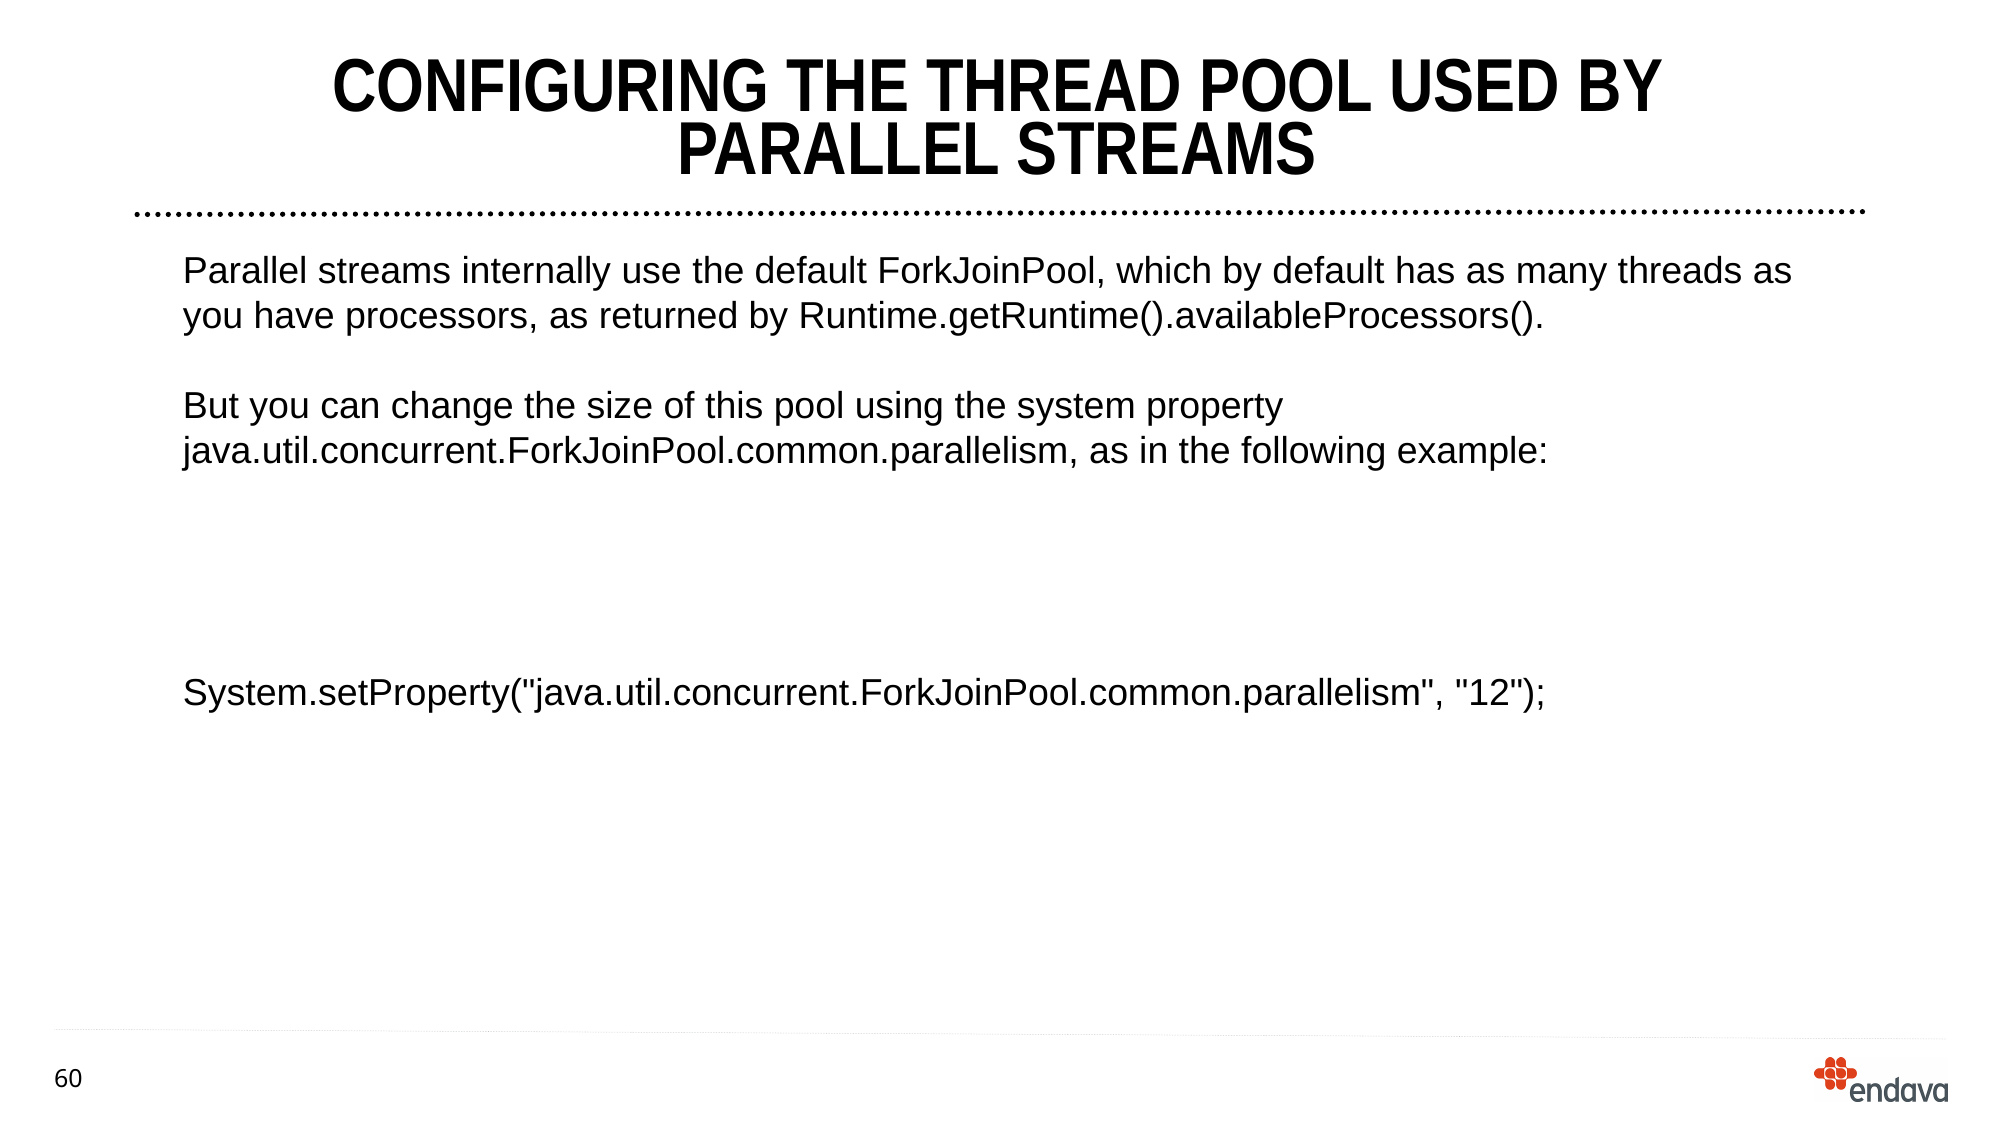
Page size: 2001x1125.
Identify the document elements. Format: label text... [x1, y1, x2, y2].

text_box System.setProperty("java.util.concurrent.ForkJoinPool.common.parallelism", "12"); [168, 660, 1812, 721]
text_box Parallel streams internally use the default ForkJoinPool, which by default has as many threads as you have processors, as returned by Runtime.getRuntime().availableProcessors(). But you can change the size of this pool using the system property java.util.concurrent.ForkJoinPool.common.parallelism, as in the following example: [168, 238, 1842, 478]
picture [1814, 1057, 1948, 1102]
title Configuring the thread pool used by parallel streams [198, 26, 1812, 195]
